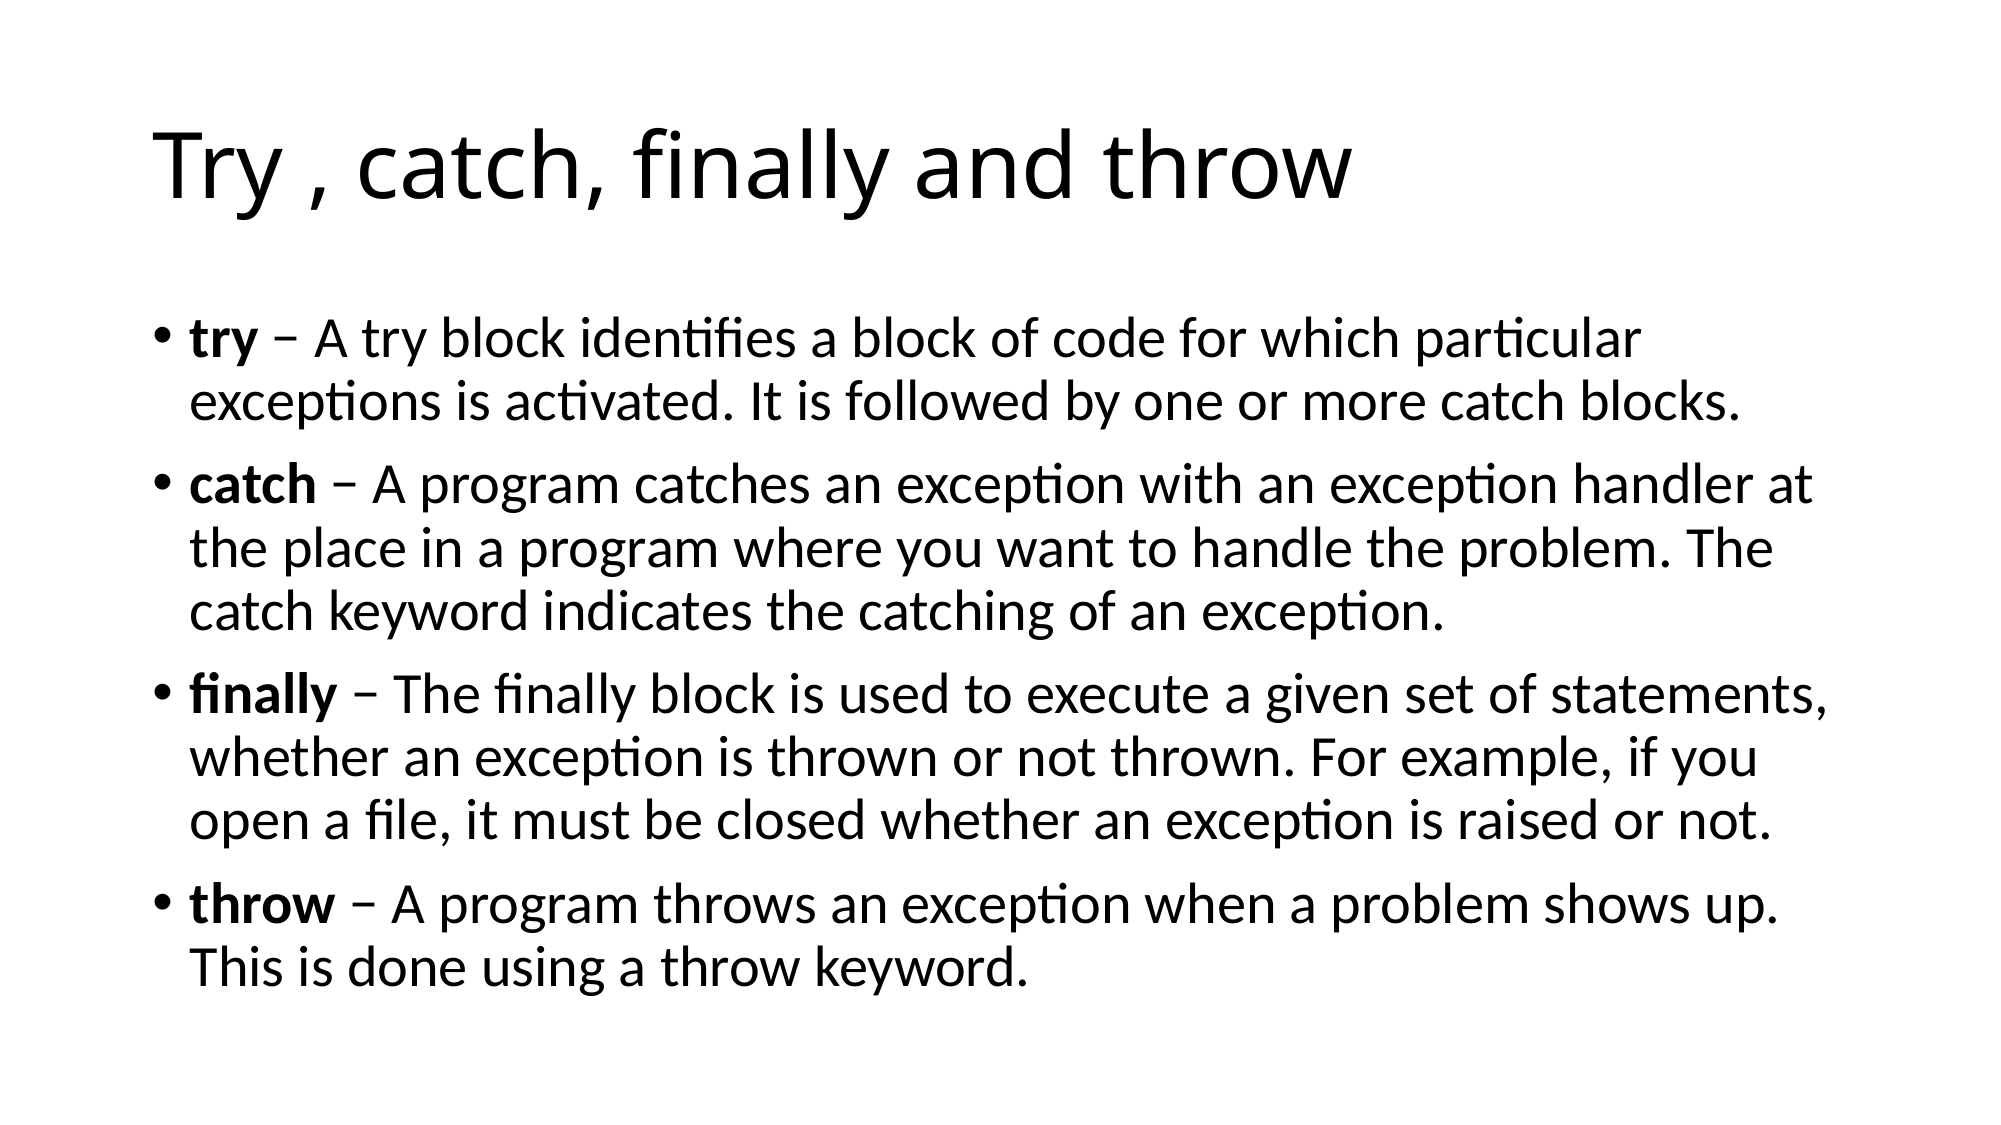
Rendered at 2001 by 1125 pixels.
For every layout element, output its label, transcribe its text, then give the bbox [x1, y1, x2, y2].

list try − A try block identifies a block of code for which particular exceptions is activated. It is followed by one or more catch blocks. catch − A program catches an exception with an exception handler at the place in a program where you want to handle the problem. The catch keyword indicates the catching of an exception. finally − The finally block is used to execute a given set of statements, whether an exception is thrown or not thrown. For example, if you open a file, it must be closed whether an exception is raised or not. throw − A program throws an exception when a problem shows up. This is done using a throw keyword. [137, 299, 1863, 1014]
title Try , catch, finally and throw [137, 59, 1863, 278]
